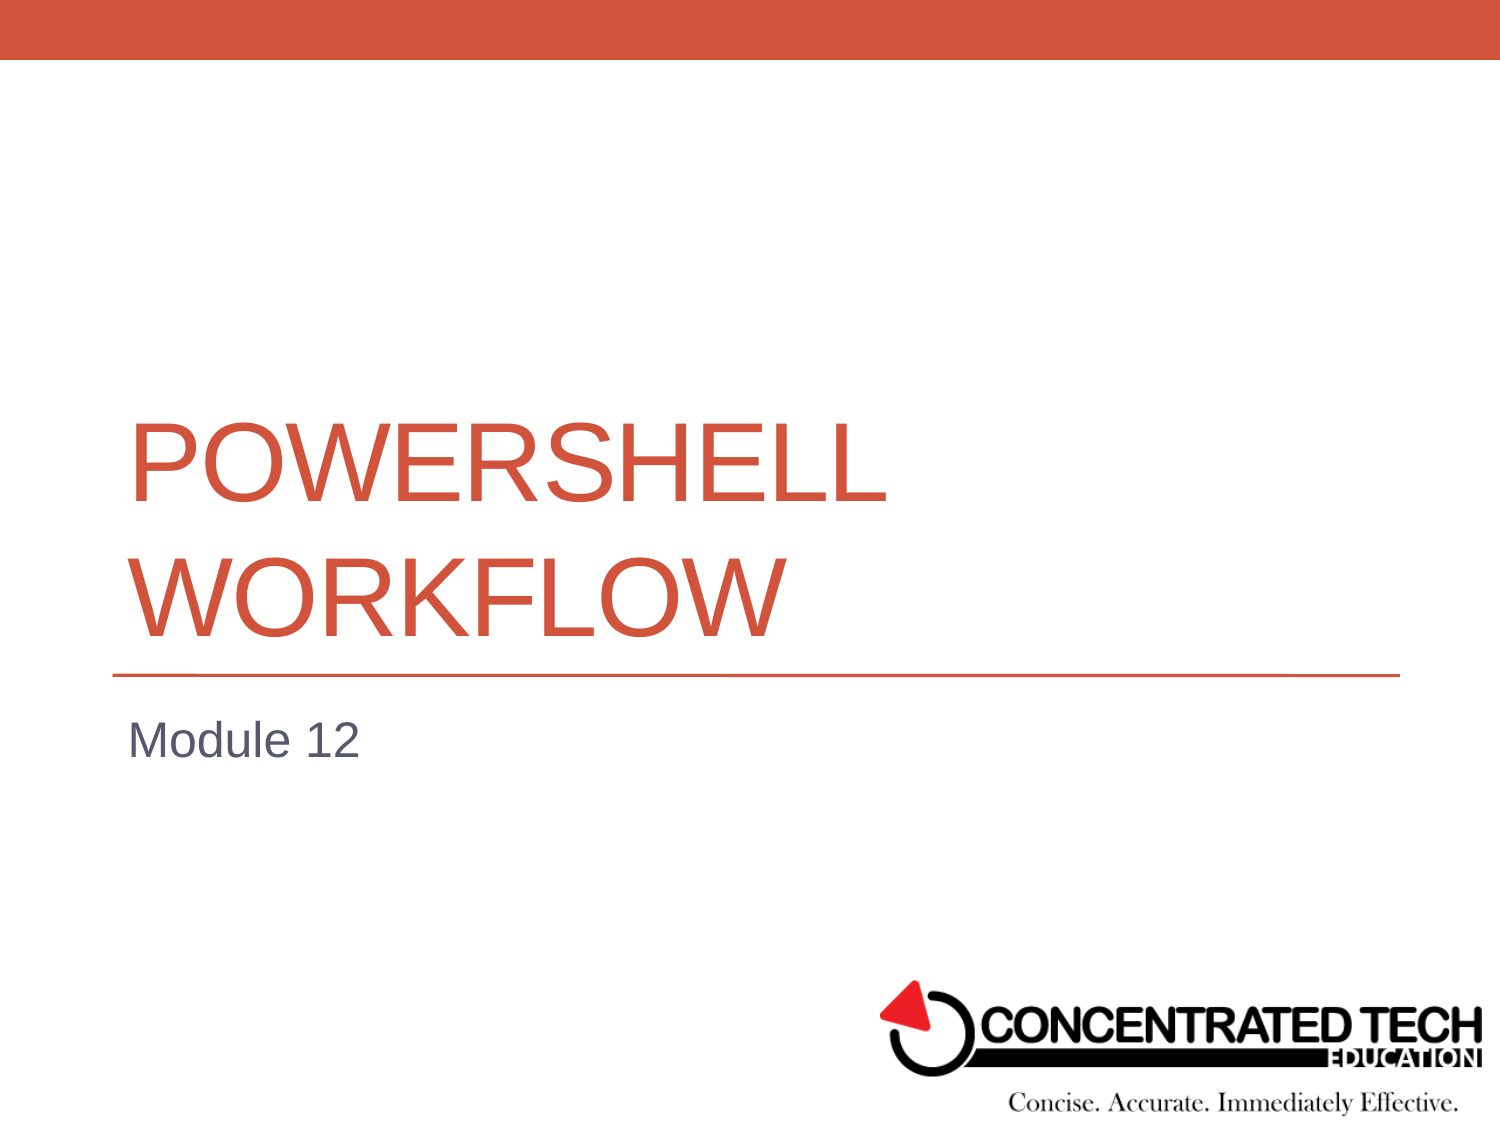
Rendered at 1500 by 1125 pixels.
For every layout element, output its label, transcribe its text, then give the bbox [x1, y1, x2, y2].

picture [880, 980, 1482, 1119]
title PowerShell Workflow [112, 350, 1400, 667]
subtitle Module 12 [112, 700, 1163, 988]
